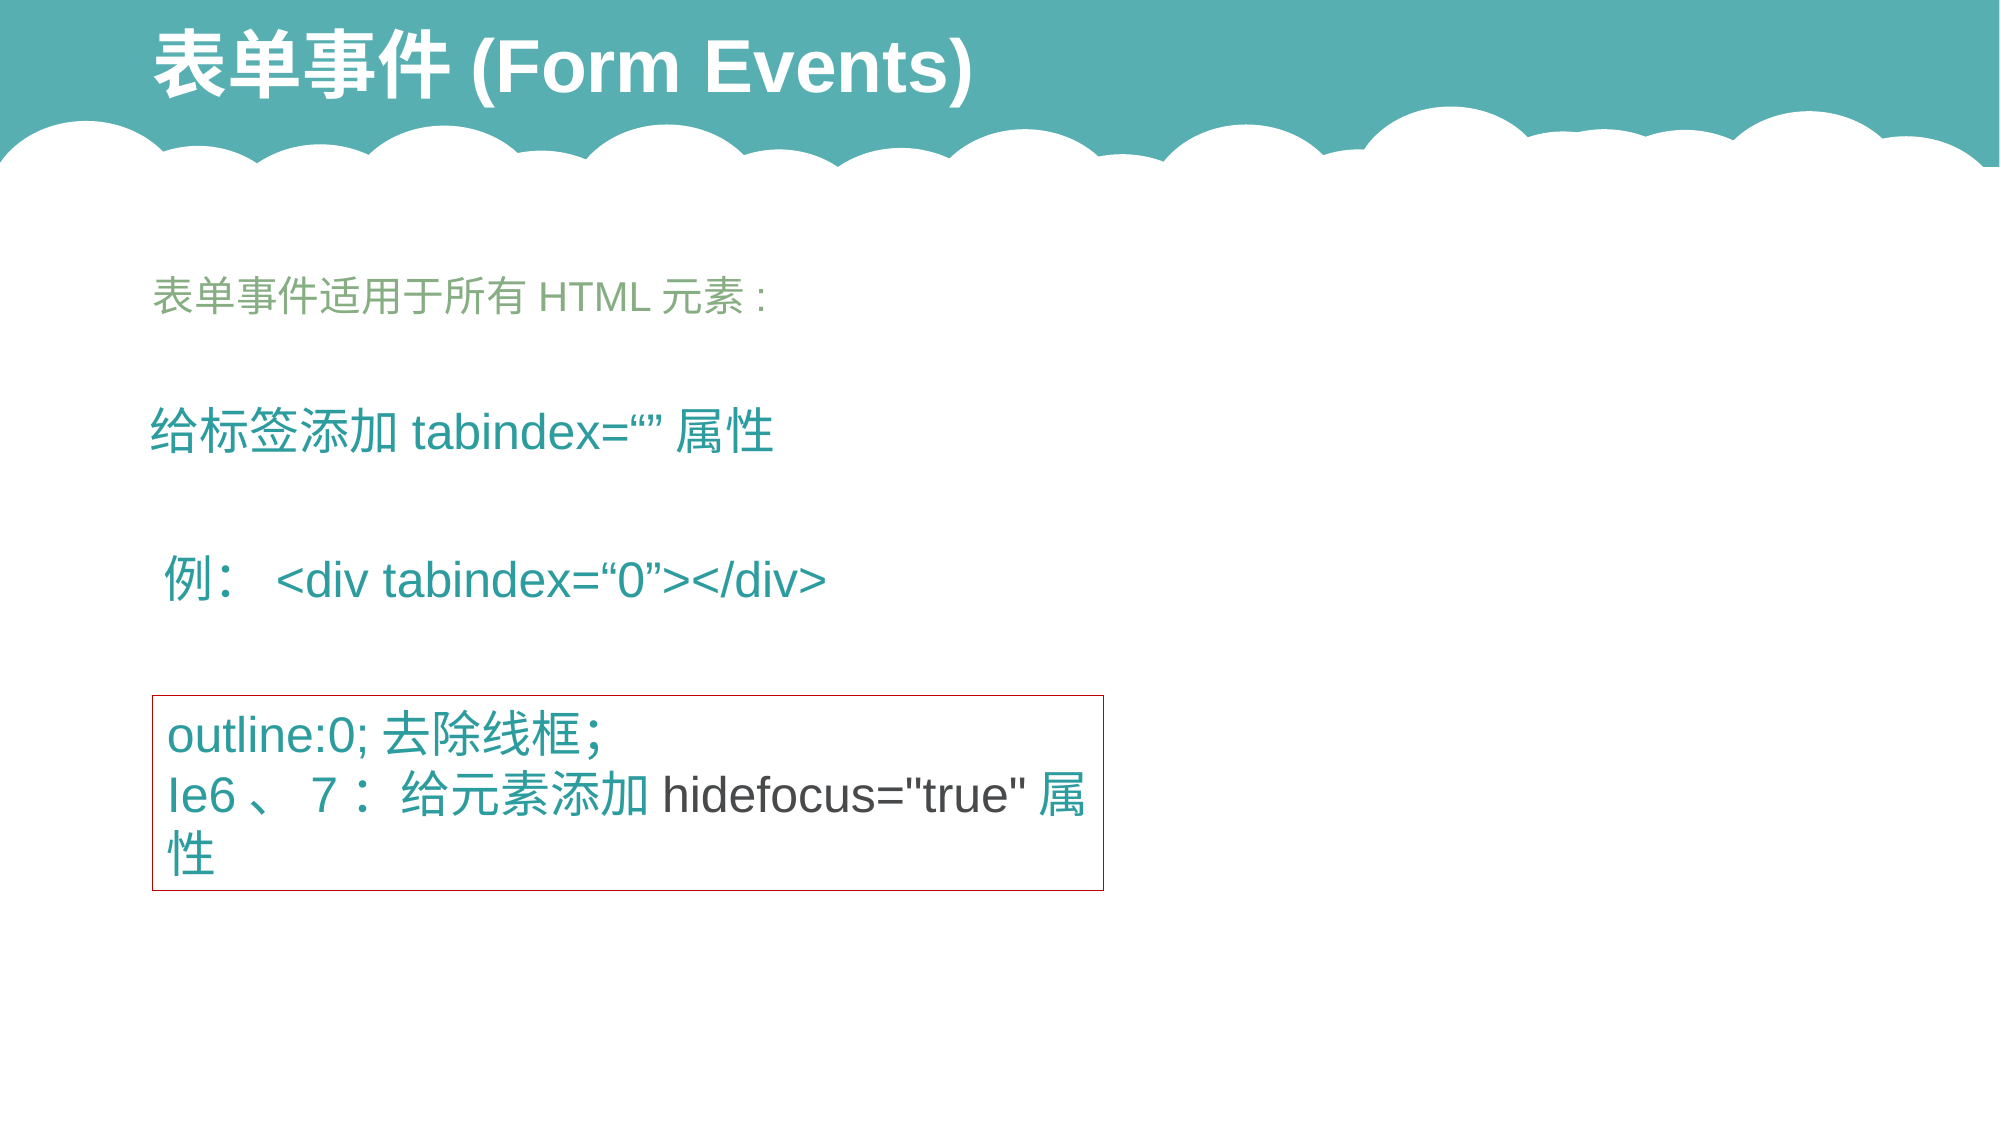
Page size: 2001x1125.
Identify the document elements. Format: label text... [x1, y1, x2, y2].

text_box outline:0;去除线框； Ie6、7：给元素添加hidefocus="true"属性 [152, 695, 1104, 891]
text_box 给标签添加tabindex=“”属性 [135, 392, 1892, 467]
text_box 例：<div tabindex=“0”></div> [149, 539, 1906, 615]
text_box 表单事件适用于所有HTML元素: [137, 262, 1894, 328]
title 表单事件(Form Events) [137, 9, 1863, 129]
